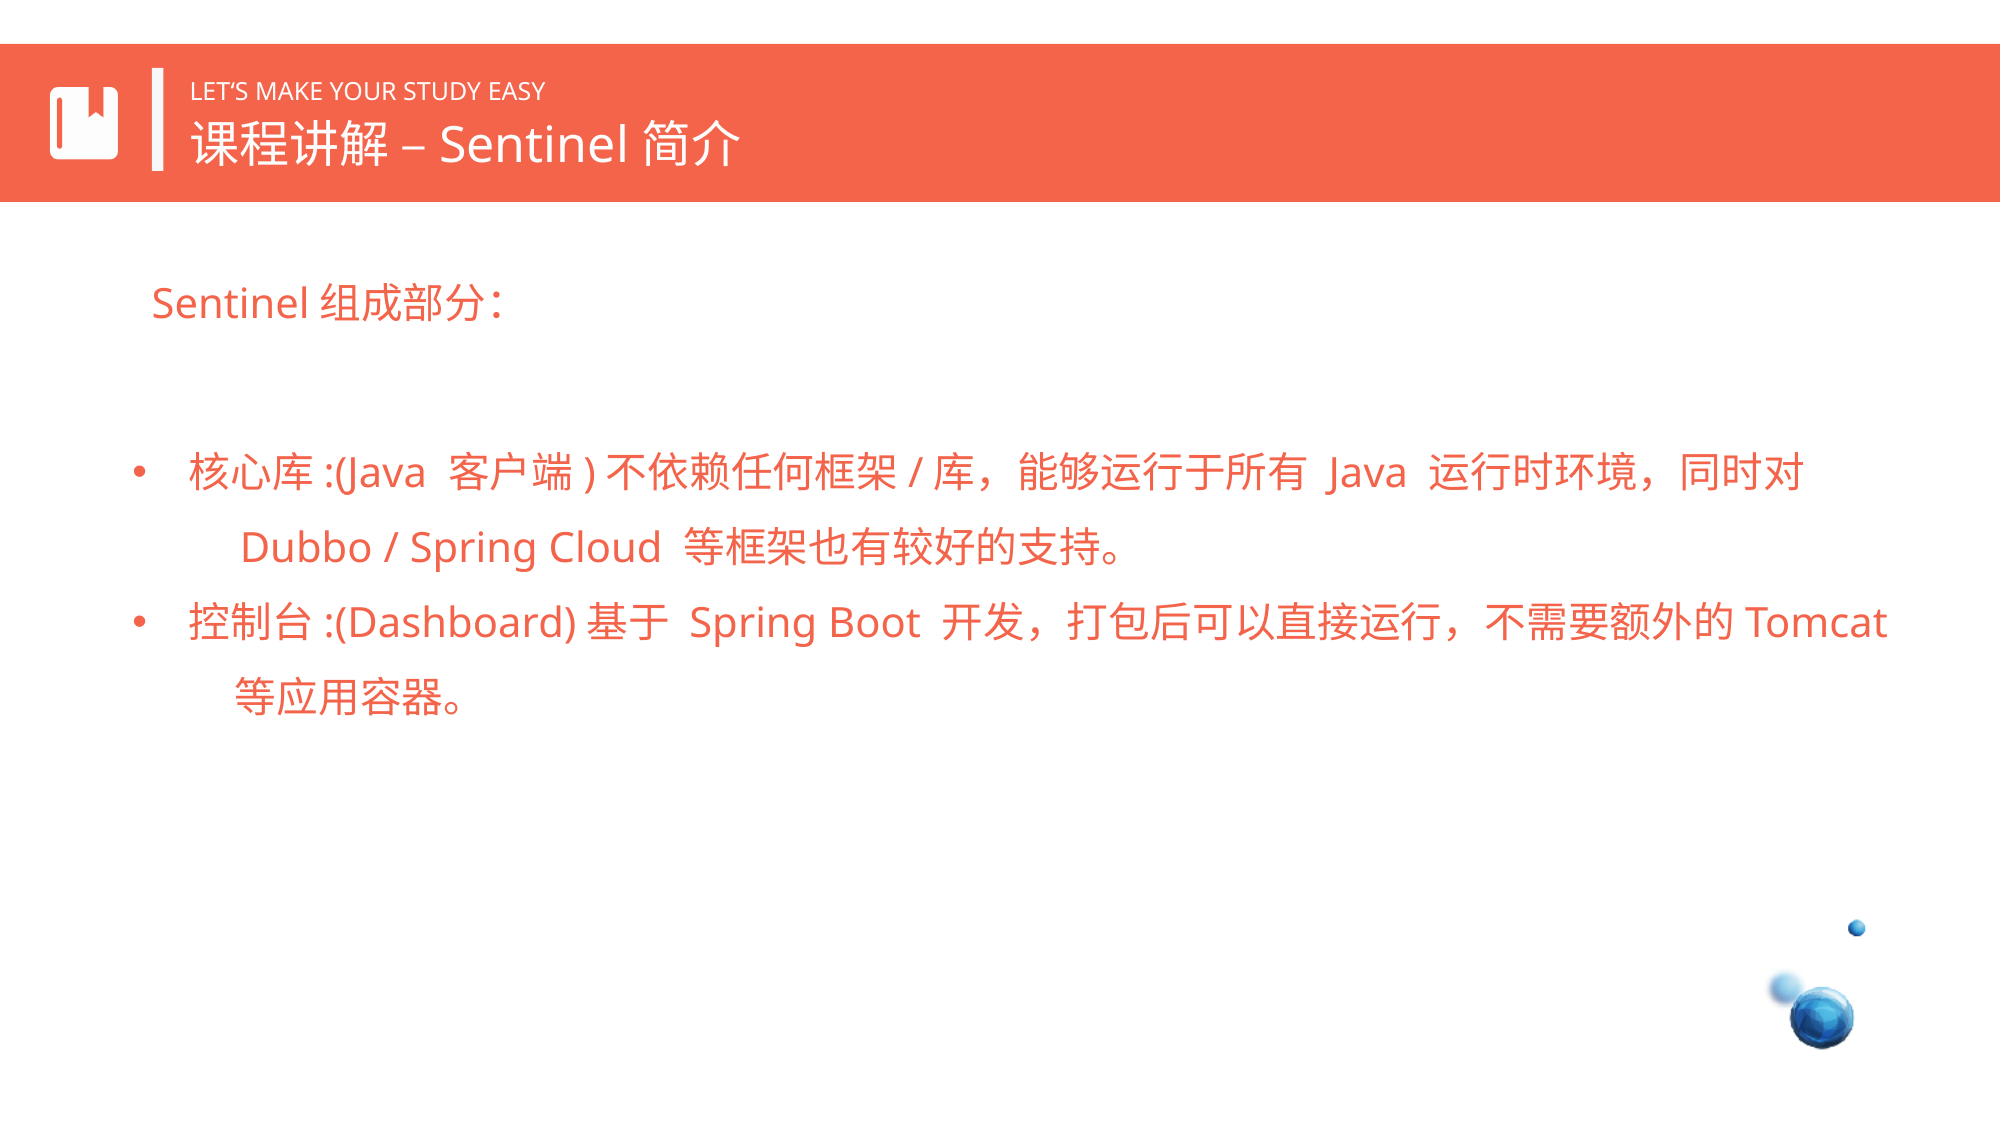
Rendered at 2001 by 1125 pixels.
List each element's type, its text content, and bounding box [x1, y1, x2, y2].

text_box 课程讲解 –Sentinel简介 [316, 117, 1326, 180]
text_box 核心库:(Java 客户端)不依赖任何框架/库，能够运行于所有 Java 运行时环境，同时对 Dubbo / Spring Cloud 等框架也有较好的支持。 控制台:(Dashboard)基于 Spring Boot 开发，打包后可以直接运行，不需要额外的Tomcat 等应用容器。 [117, 413, 1903, 729]
text_box [316, 43, 2000, 203]
text_box LET‘S MAKE YOUR STUDY EASY [316, 67, 893, 113]
text_box Sentinel组成部分： [136, 244, 544, 334]
picture [0, 0, 316, 253]
picture [1186, 542, 2000, 1125]
